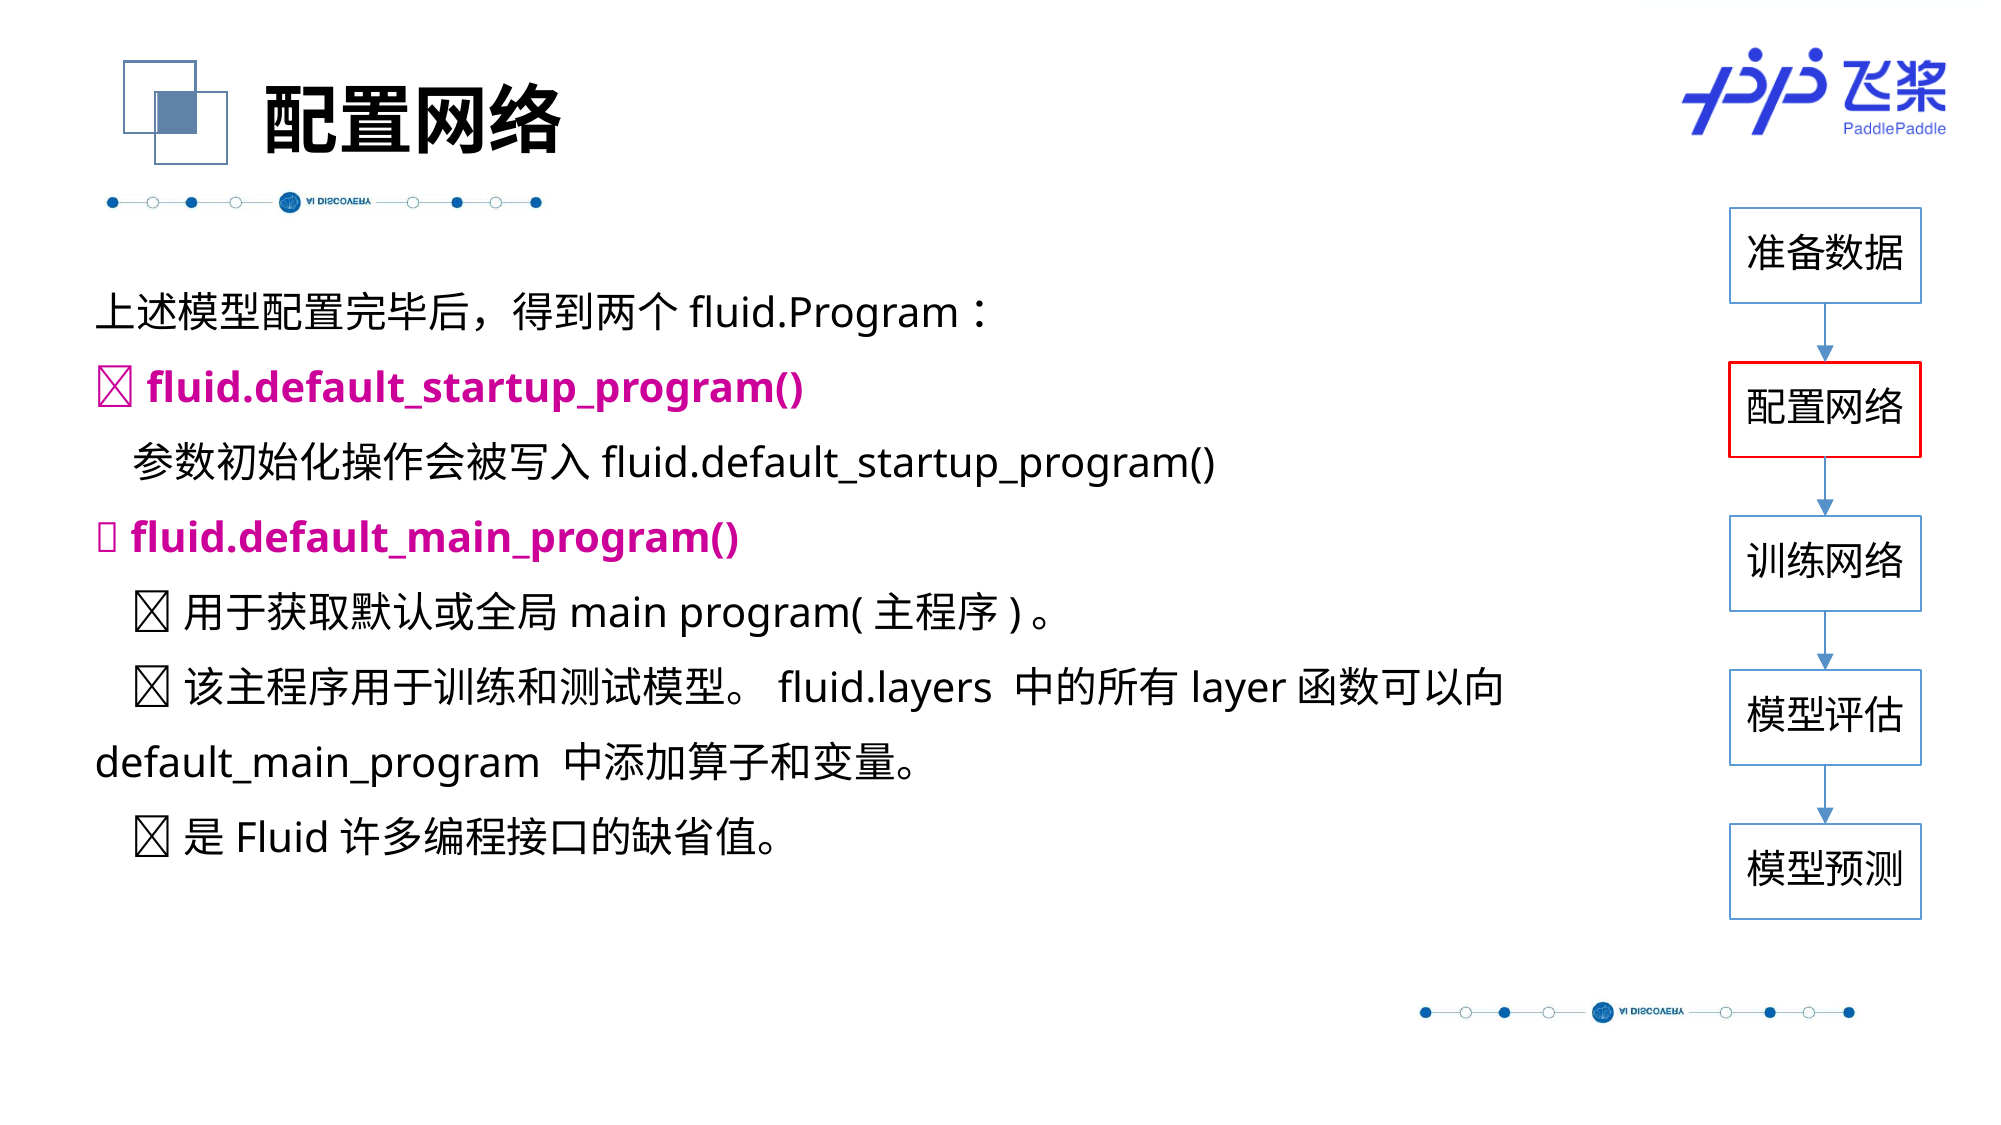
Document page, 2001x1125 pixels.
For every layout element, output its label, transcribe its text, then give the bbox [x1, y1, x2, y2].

picture [1408, 990, 1863, 1039]
text_box 配置网络 [248, 65, 872, 171]
picture [1635, 0, 1988, 173]
text_box 上述模型配置完毕后，得到两个fluid.Program：fluid.default_startup_program() 参数初始化操作会被写入fluid.default_startup_program()  fluid.default_main_program() 用于获取默认或全局main program(主程序)。 该主程序用于训练和测试模型。fluid.layers 中的所有layer函数可以向 default_main_program 中添加算子和变量。 是Fluid许多编程接口的缺省值。 [79, 253, 1584, 944]
picture [95, 180, 550, 229]
picture [1723, 204, 1924, 921]
